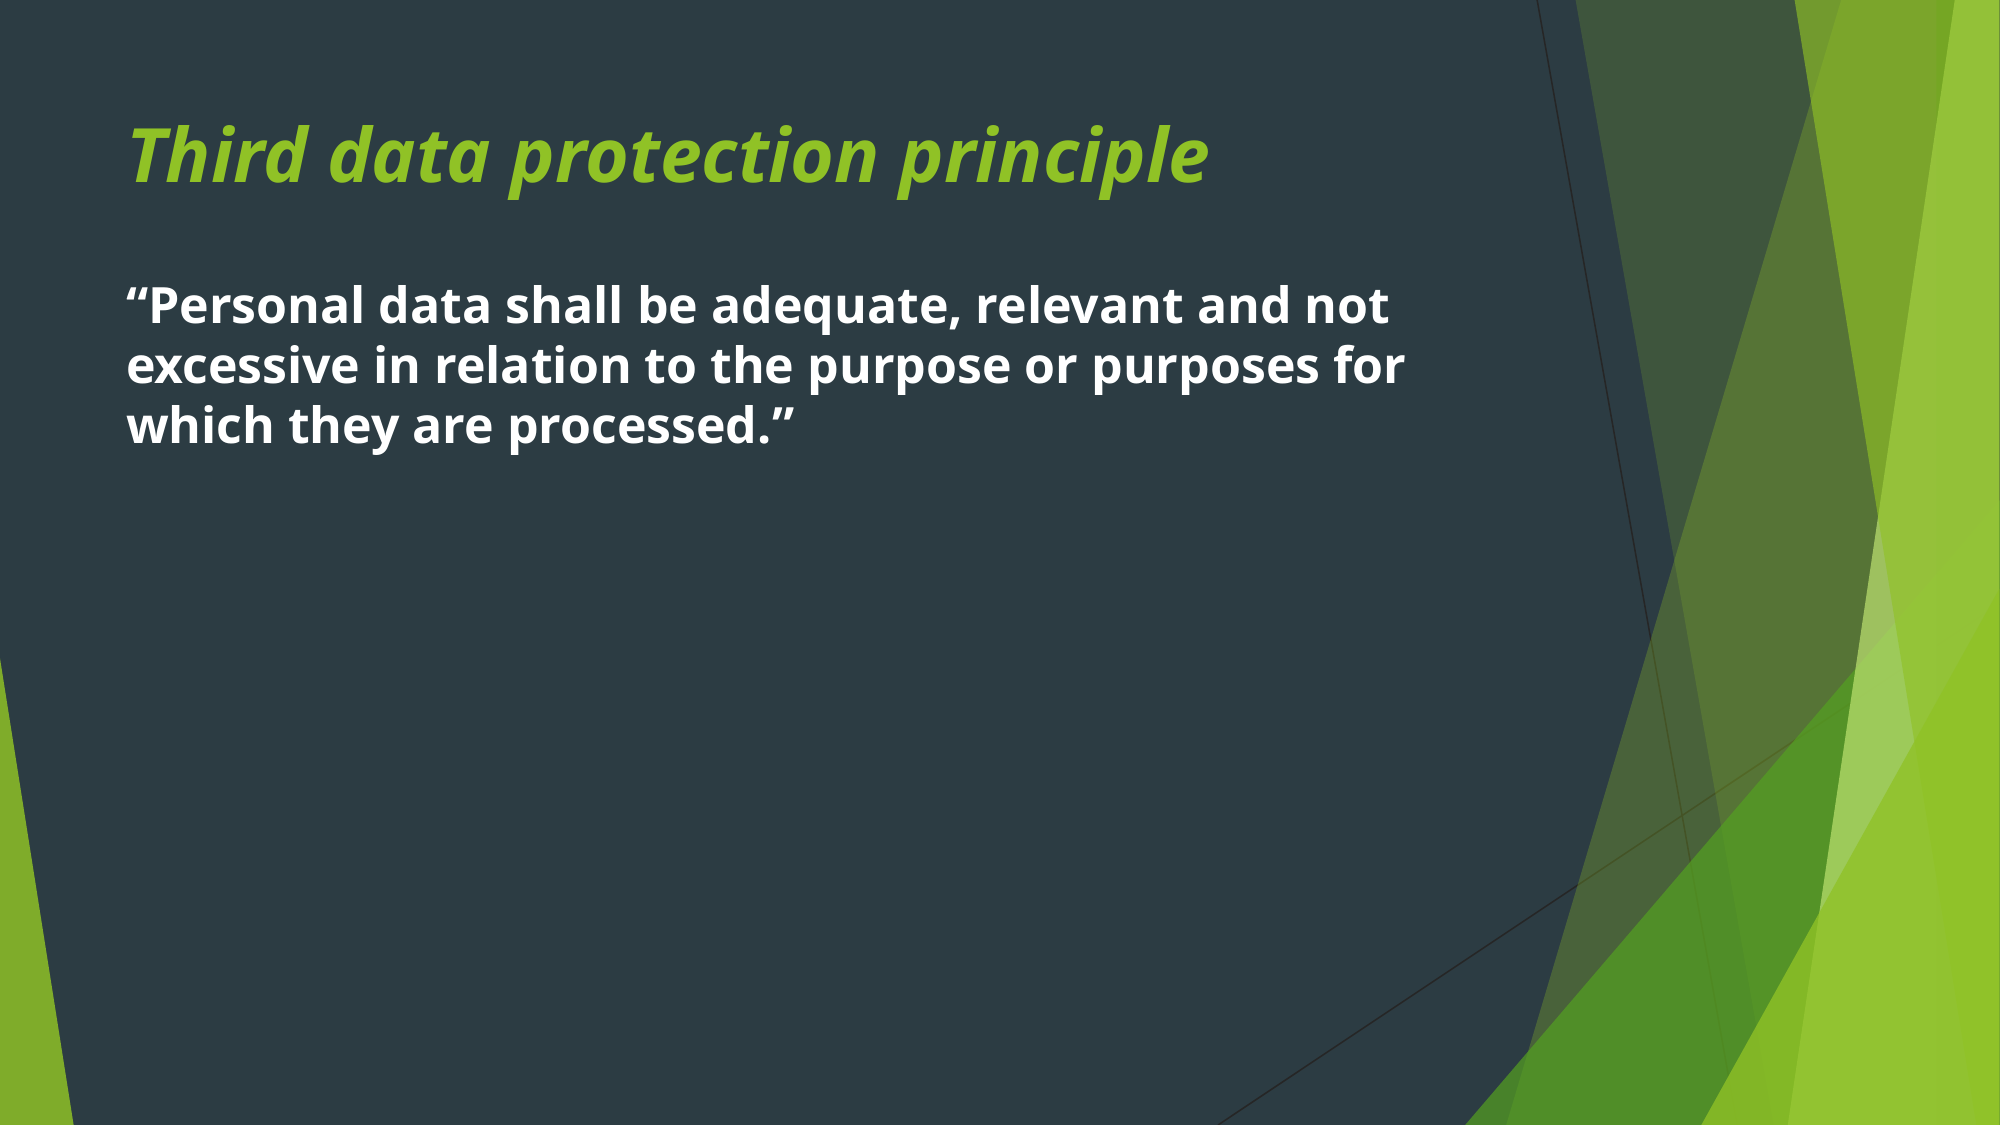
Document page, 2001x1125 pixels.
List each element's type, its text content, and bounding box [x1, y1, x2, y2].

title Third data protection principle [110, 99, 1522, 229]
list “Personal data shall be adequate, relevant and not excessive in relation to the purpose or purposes for which they are processed.” [110, 265, 1522, 992]
